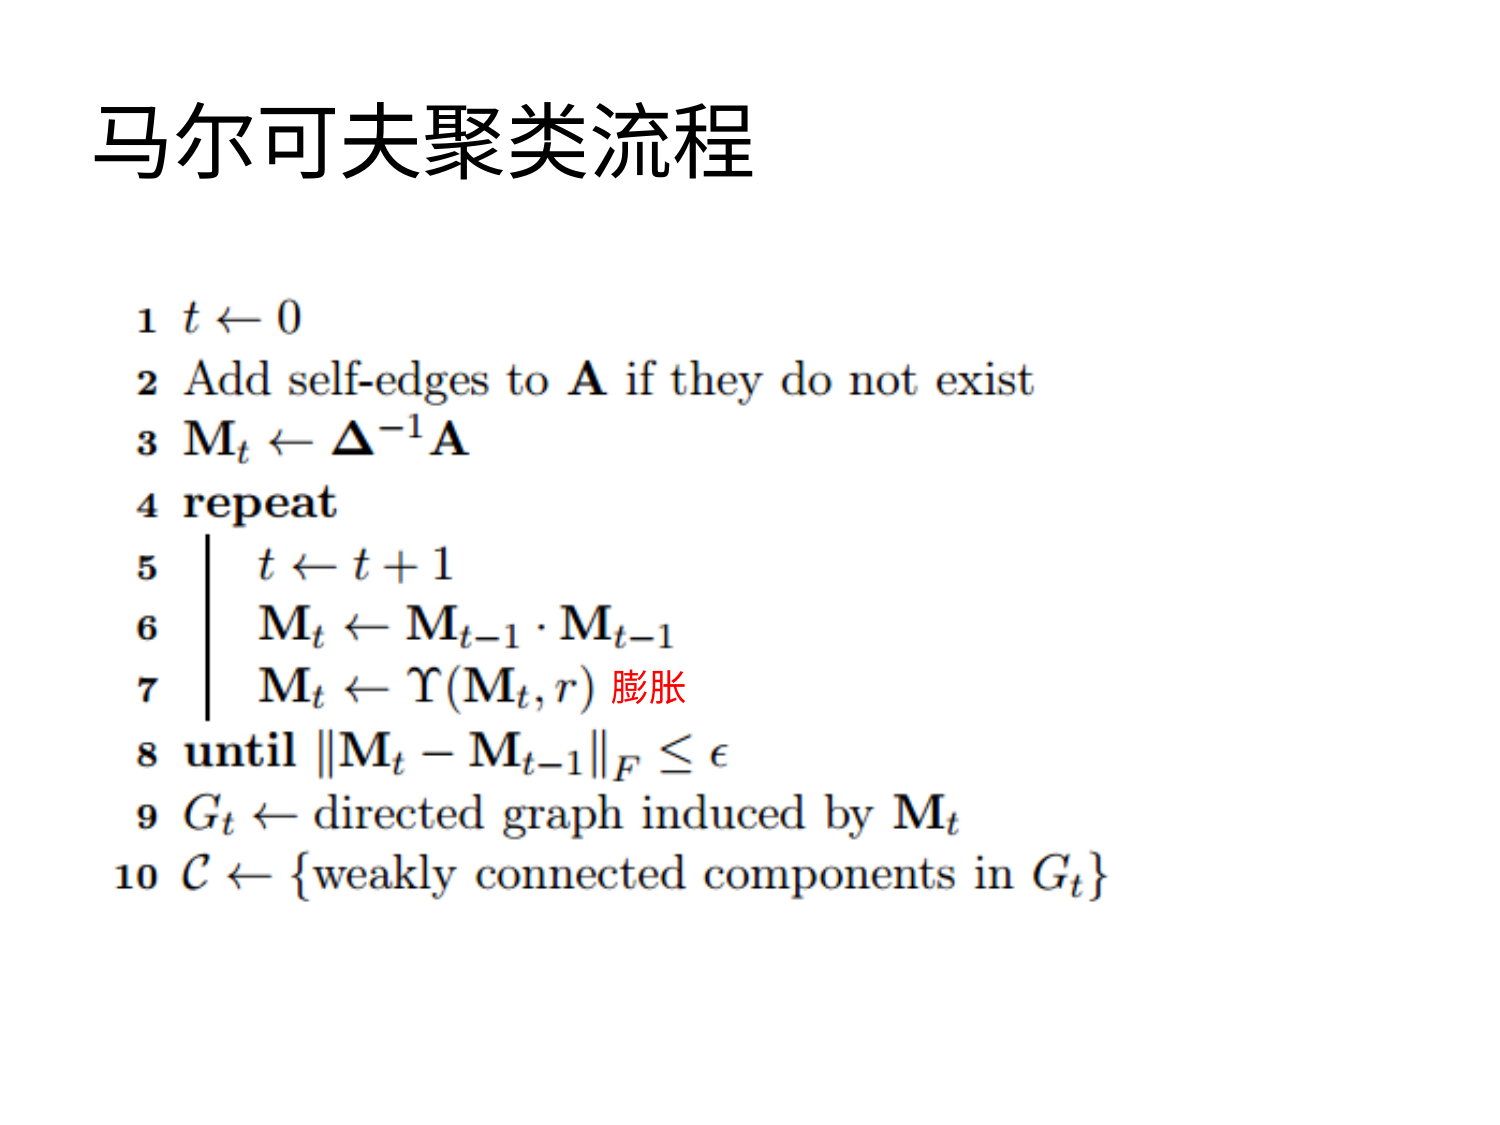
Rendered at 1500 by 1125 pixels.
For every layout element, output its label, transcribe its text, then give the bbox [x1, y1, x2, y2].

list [88, 290, 1236, 918]
title 马尔可夫聚类流程 [75, 45, 1425, 233]
